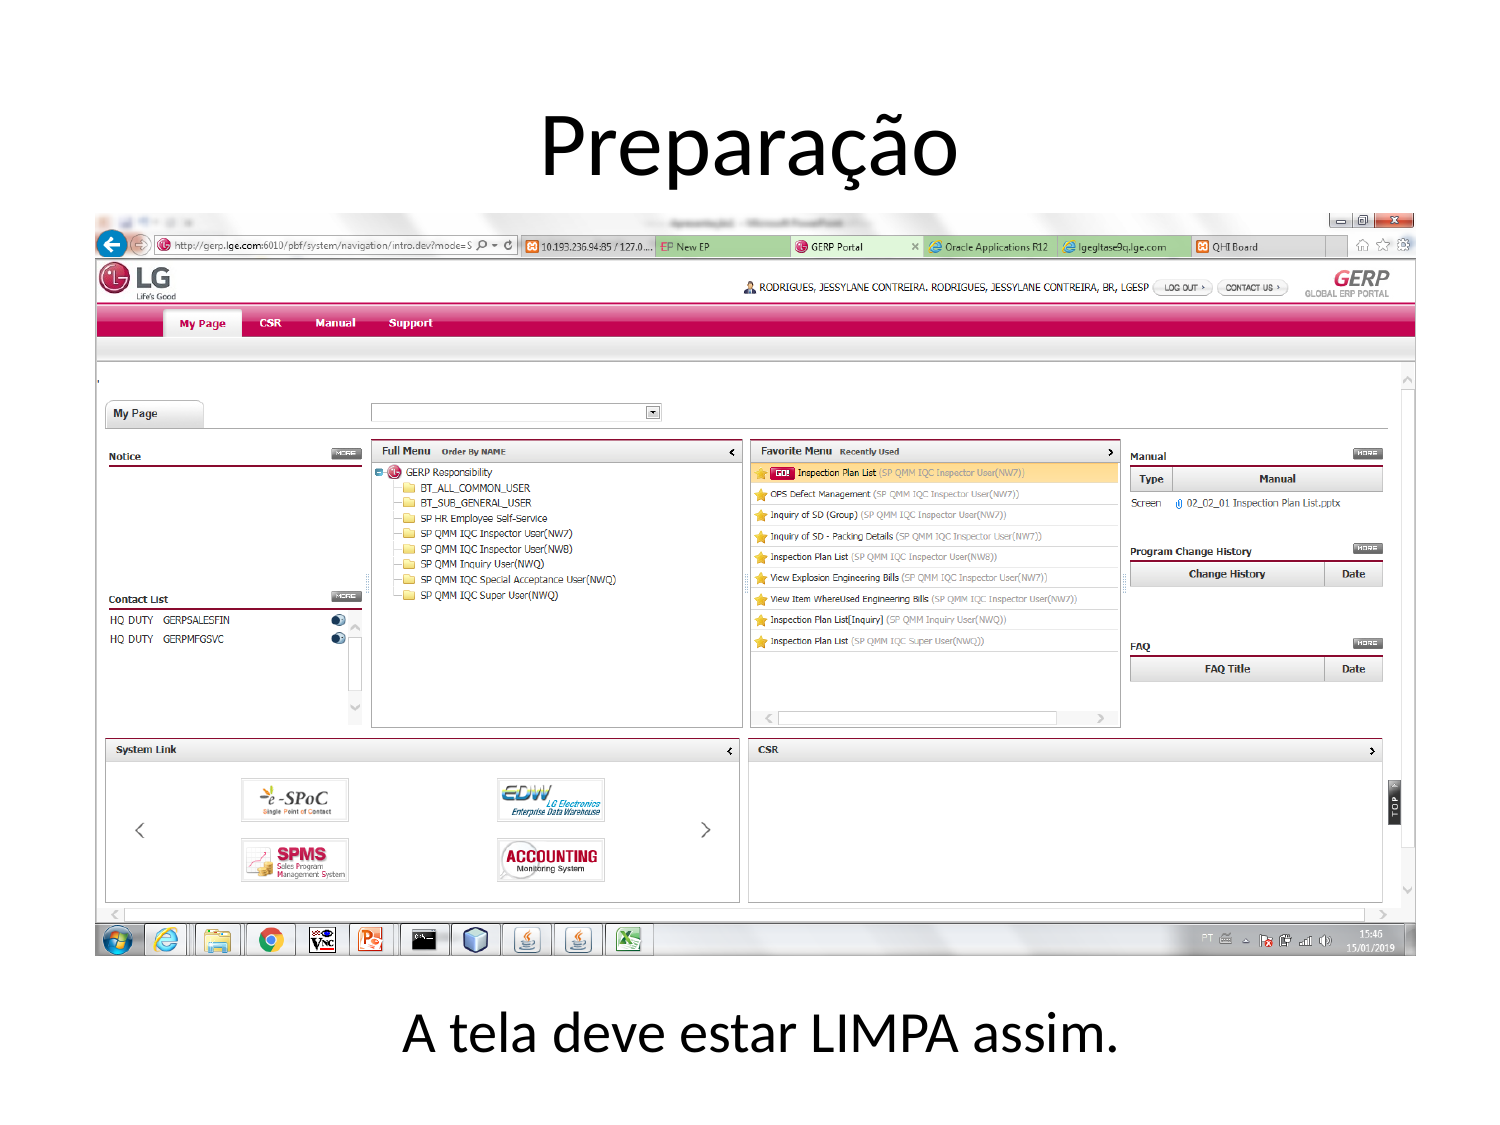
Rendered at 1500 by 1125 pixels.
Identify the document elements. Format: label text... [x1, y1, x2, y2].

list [95, 213, 1416, 957]
text_box A tela deve estar LIMPA assim. [212, 986, 1311, 1072]
title Preparação [75, 45, 1425, 233]
